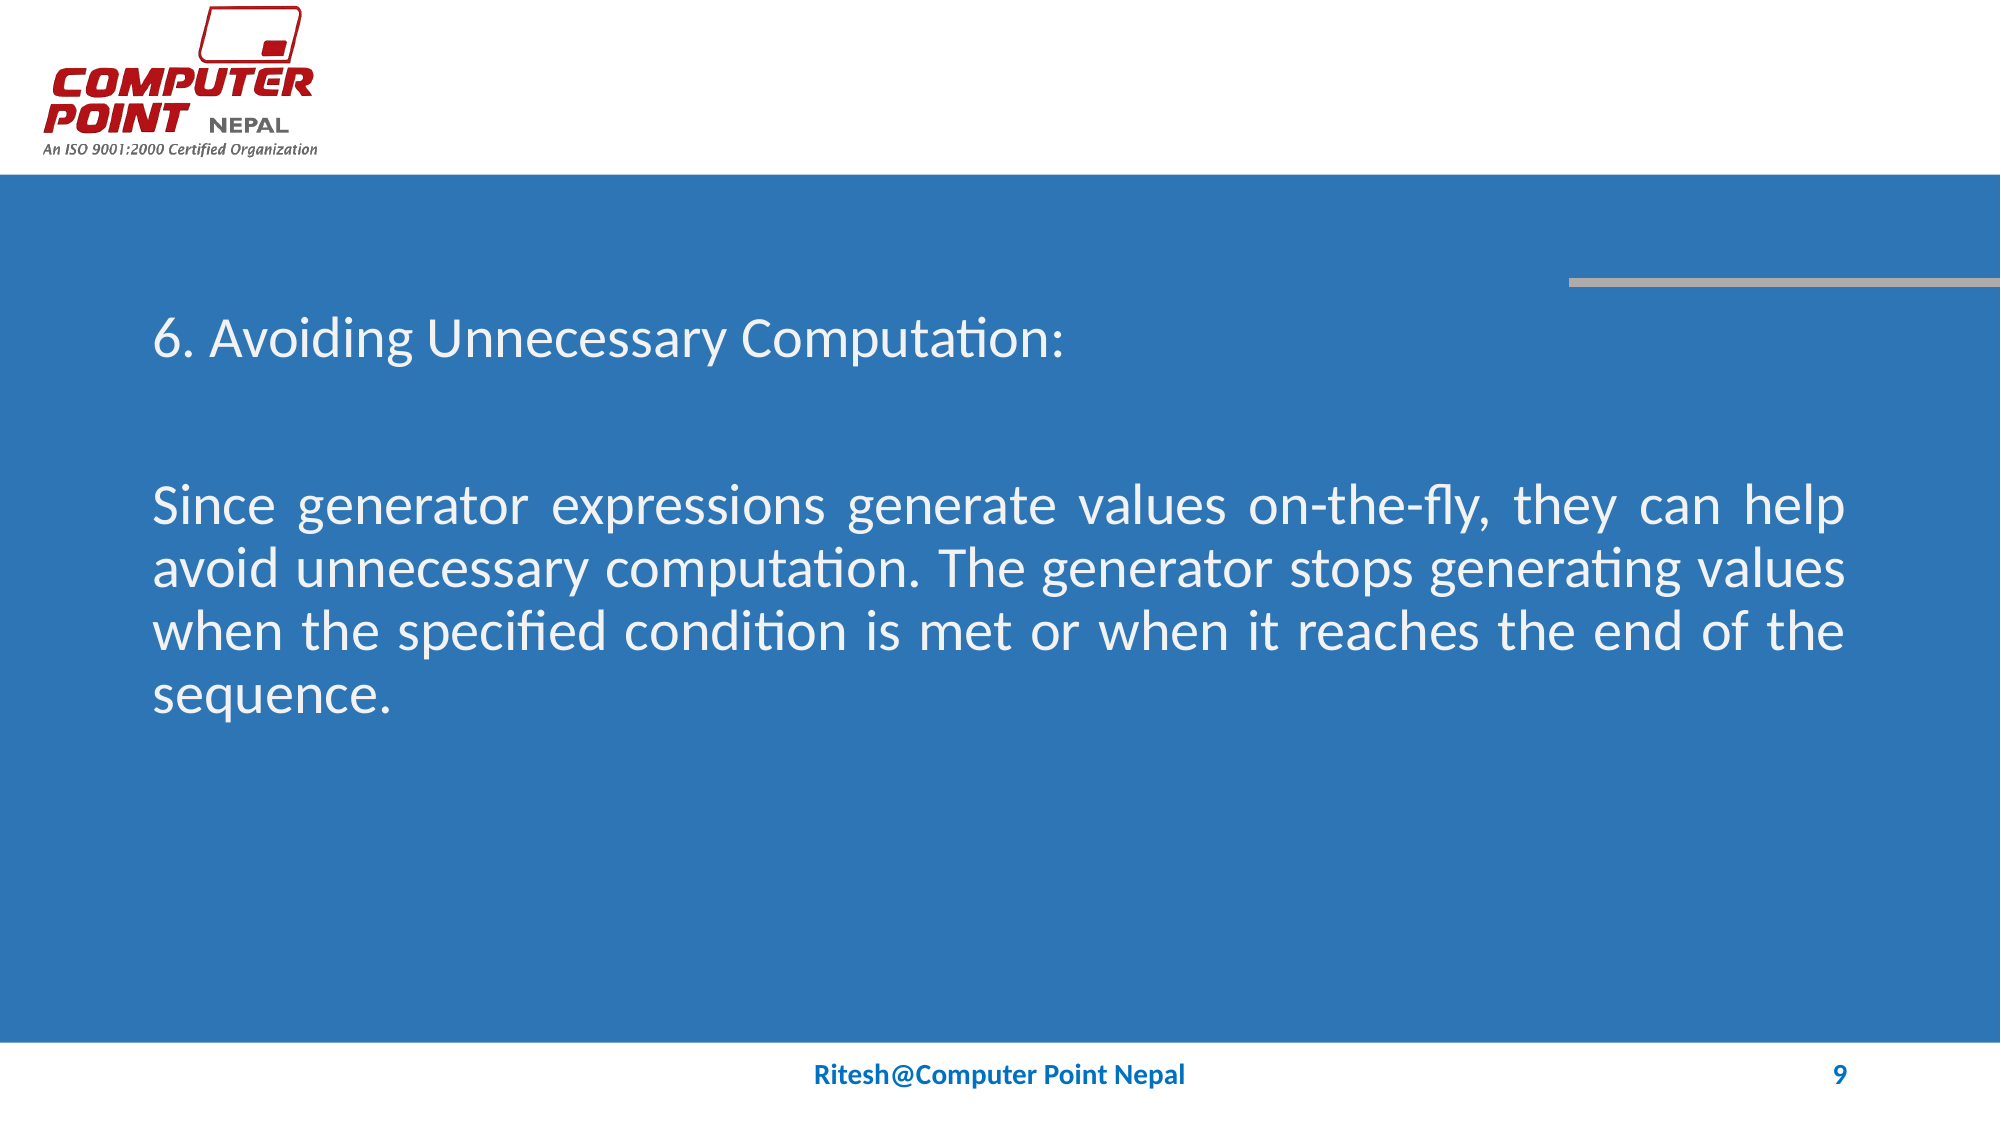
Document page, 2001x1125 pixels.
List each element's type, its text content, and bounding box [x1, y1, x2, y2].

list 6. Avoiding Unnecessary Computation: Since generator expressions generate values on-the-fly, they can help avoid unnecessary computation. The generator stops generating values when the specified condition is met or when it reaches the end of the sequence. [137, 299, 1863, 1014]
picture [33, 0, 332, 166]
slide_number 9 [1412, 1042, 1863, 1103]
footer Ritesh@Computer Point Nepal [662, 1042, 1338, 1103]
